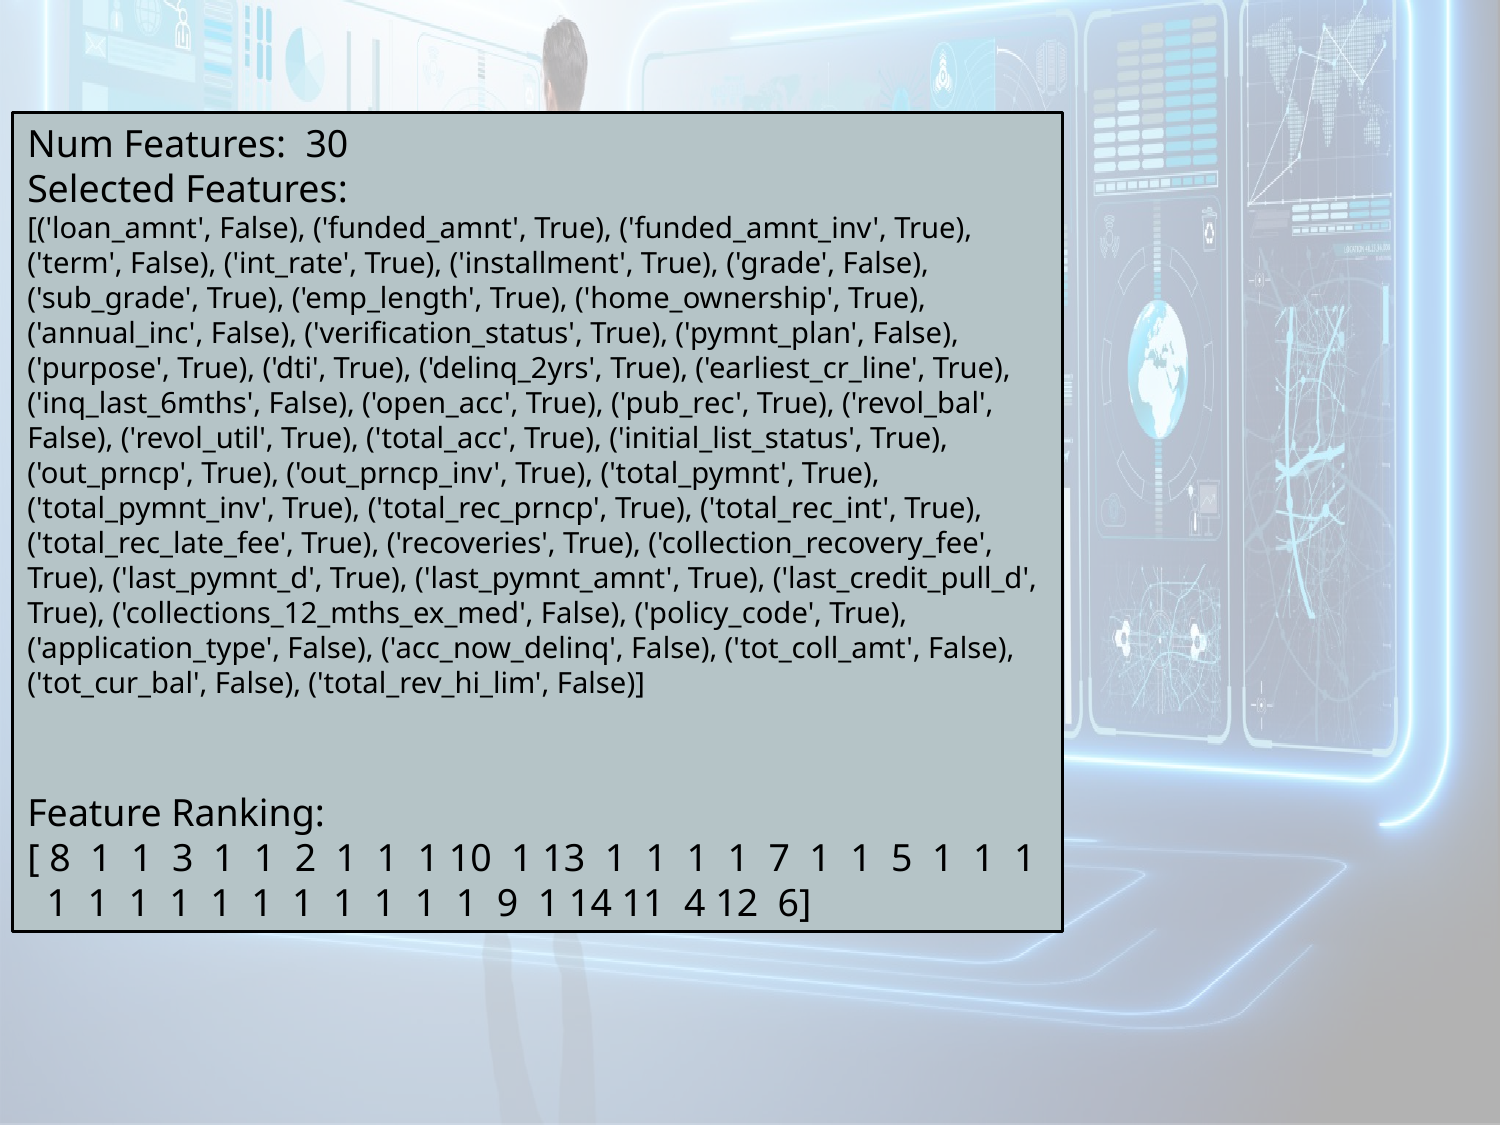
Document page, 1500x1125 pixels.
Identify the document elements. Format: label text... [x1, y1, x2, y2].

text_box Num Features: 30 Selected Features: [('loan_amnt', False), ('funded_amnt', True), ('funded_amnt_inv', True), ('term', False), ('int_rate', True), ('installment', True), ('grade', False), ('sub_grade', True), ('emp_length', True), ('home_ownership', True), ('annual_inc', False), ('verification_status', True), ('pymnt_plan', False), ('purpose', True), ('dti', True), ('delinq_2yrs', True), ('earliest_cr_line', True), ('inq_last_6mths', False), ('open_acc', True), ('pub_rec', True), ('revol_bal', False), ('revol_util', True), ('total_acc', True), ('initial_list_status', True), ('out_prncp', True), ('out_prncp_inv', True), ('total_pymnt', True), ('total_pymnt_inv', True), ('total_rec_prncp', True), ('total_rec_int', True), ('total_rec_late_fee', True), ('recoveries', True), ('collection_recovery_fee', True), ('last_pymnt_d', True), ('last_pymnt_amnt', True), ('last_credit_pull_d', True), ('collections_12_mths_ex_med', False), ('policy_code', True), ('application_type', False), ('acc_now_delinq', False), ('tot_coll_amt', False), ('tot_cur_bal', False), ('total_rev_hi_lim', False)] Feature Ranking: [ 8 1 1 3 1 1 2 1 1 1 10 1 13 1 1 1 1 7 1 1 5 1 1 1 1 1 1 1 1 1 1 1 1 1 1 9 1 14 11 4 12 6] [12, 112, 1063, 932]
